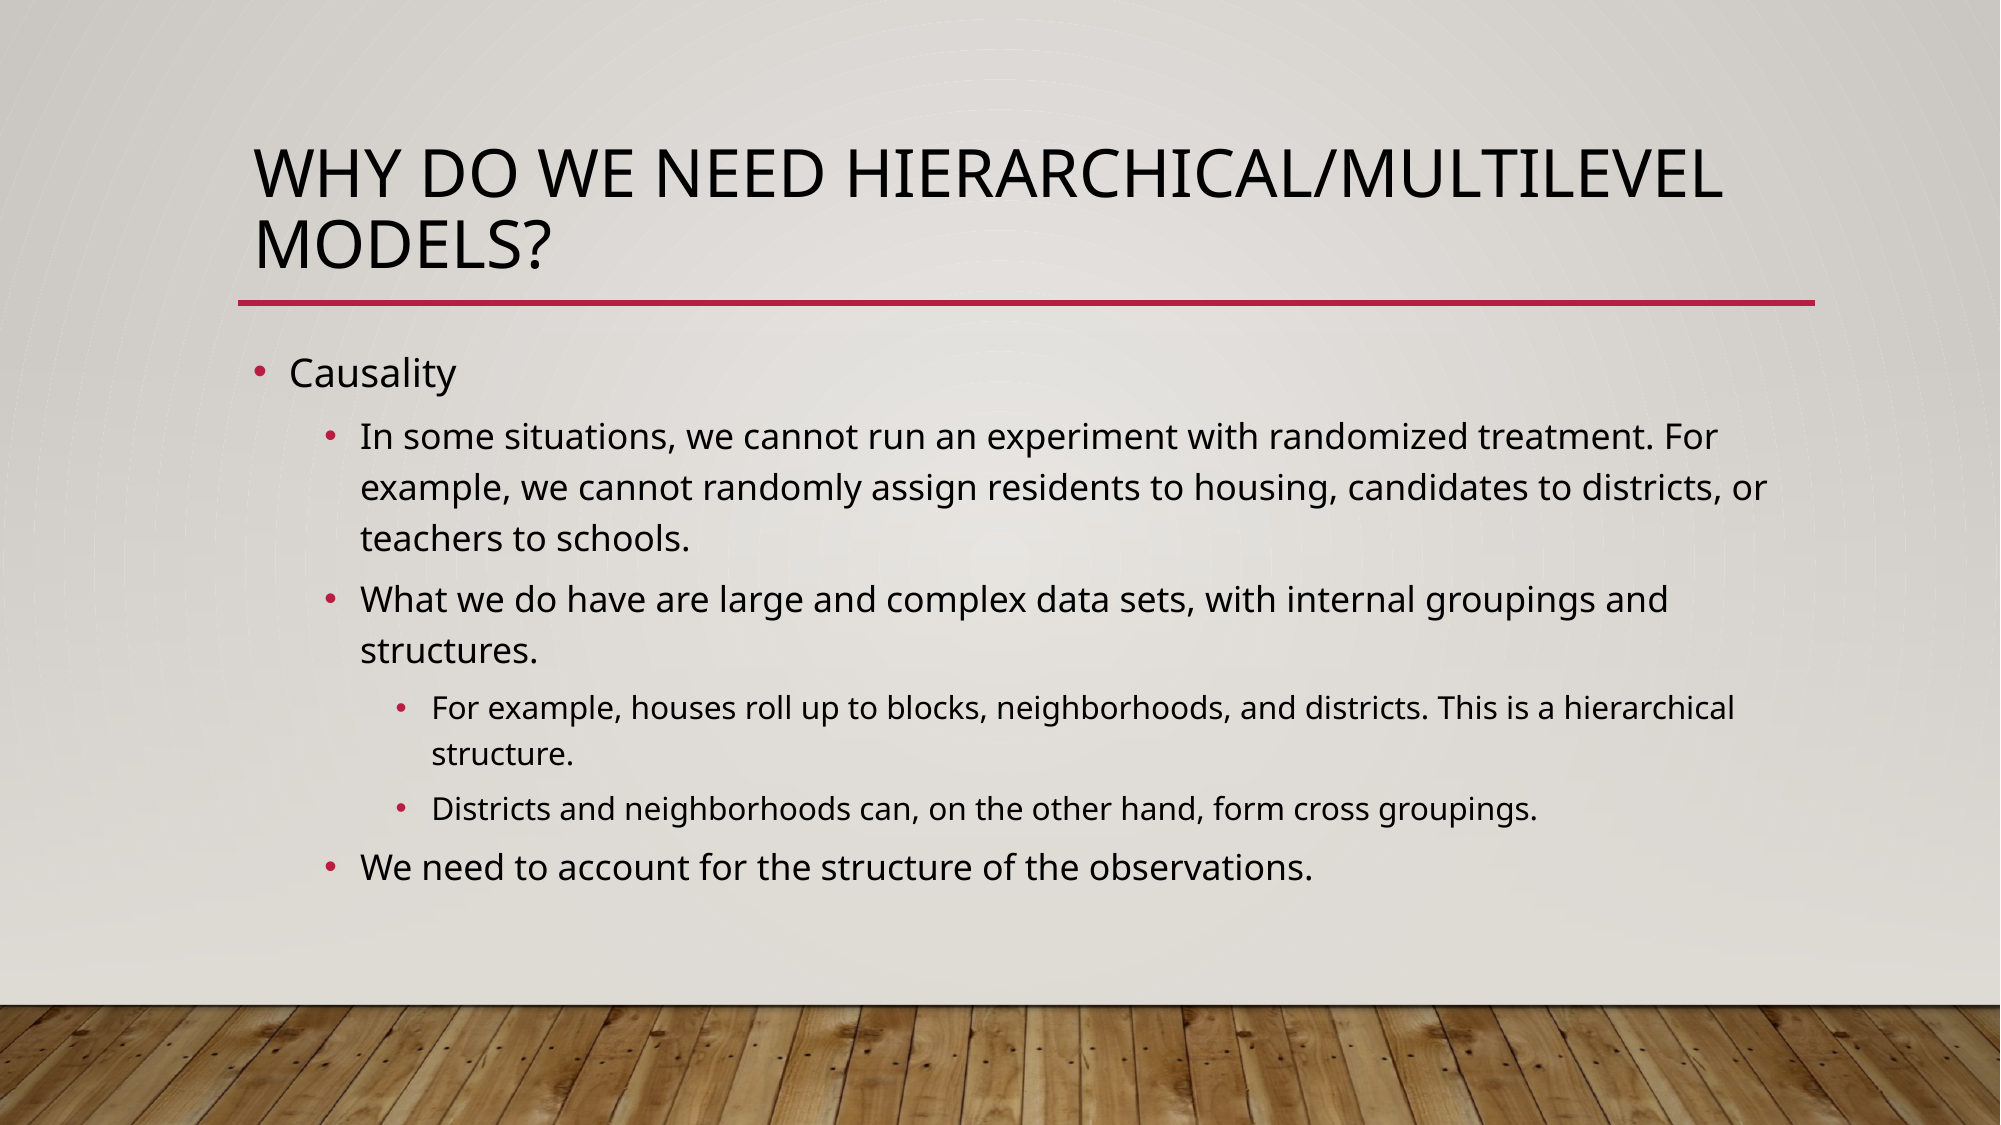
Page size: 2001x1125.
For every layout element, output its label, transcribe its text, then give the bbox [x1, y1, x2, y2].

list Causality In some situations, we cannot run an experiment with randomized treatment. For example, we cannot randomly assign residents to housing, candidates to districts, or teachers to schools. What we do have are large and complex data sets, with internal groupings and structures. For example, houses roll up to blocks, neighborhoods, and districts. This is a hierarchical structure. Districts and neighborhoods can, on the other hand, form cross groupings. We need to account for the structure of the observations. [238, 330, 1814, 897]
title Why do we need Hierarchical/multilevel models? [238, 131, 1814, 305]
picture [0, 1005, 2000, 1125]
